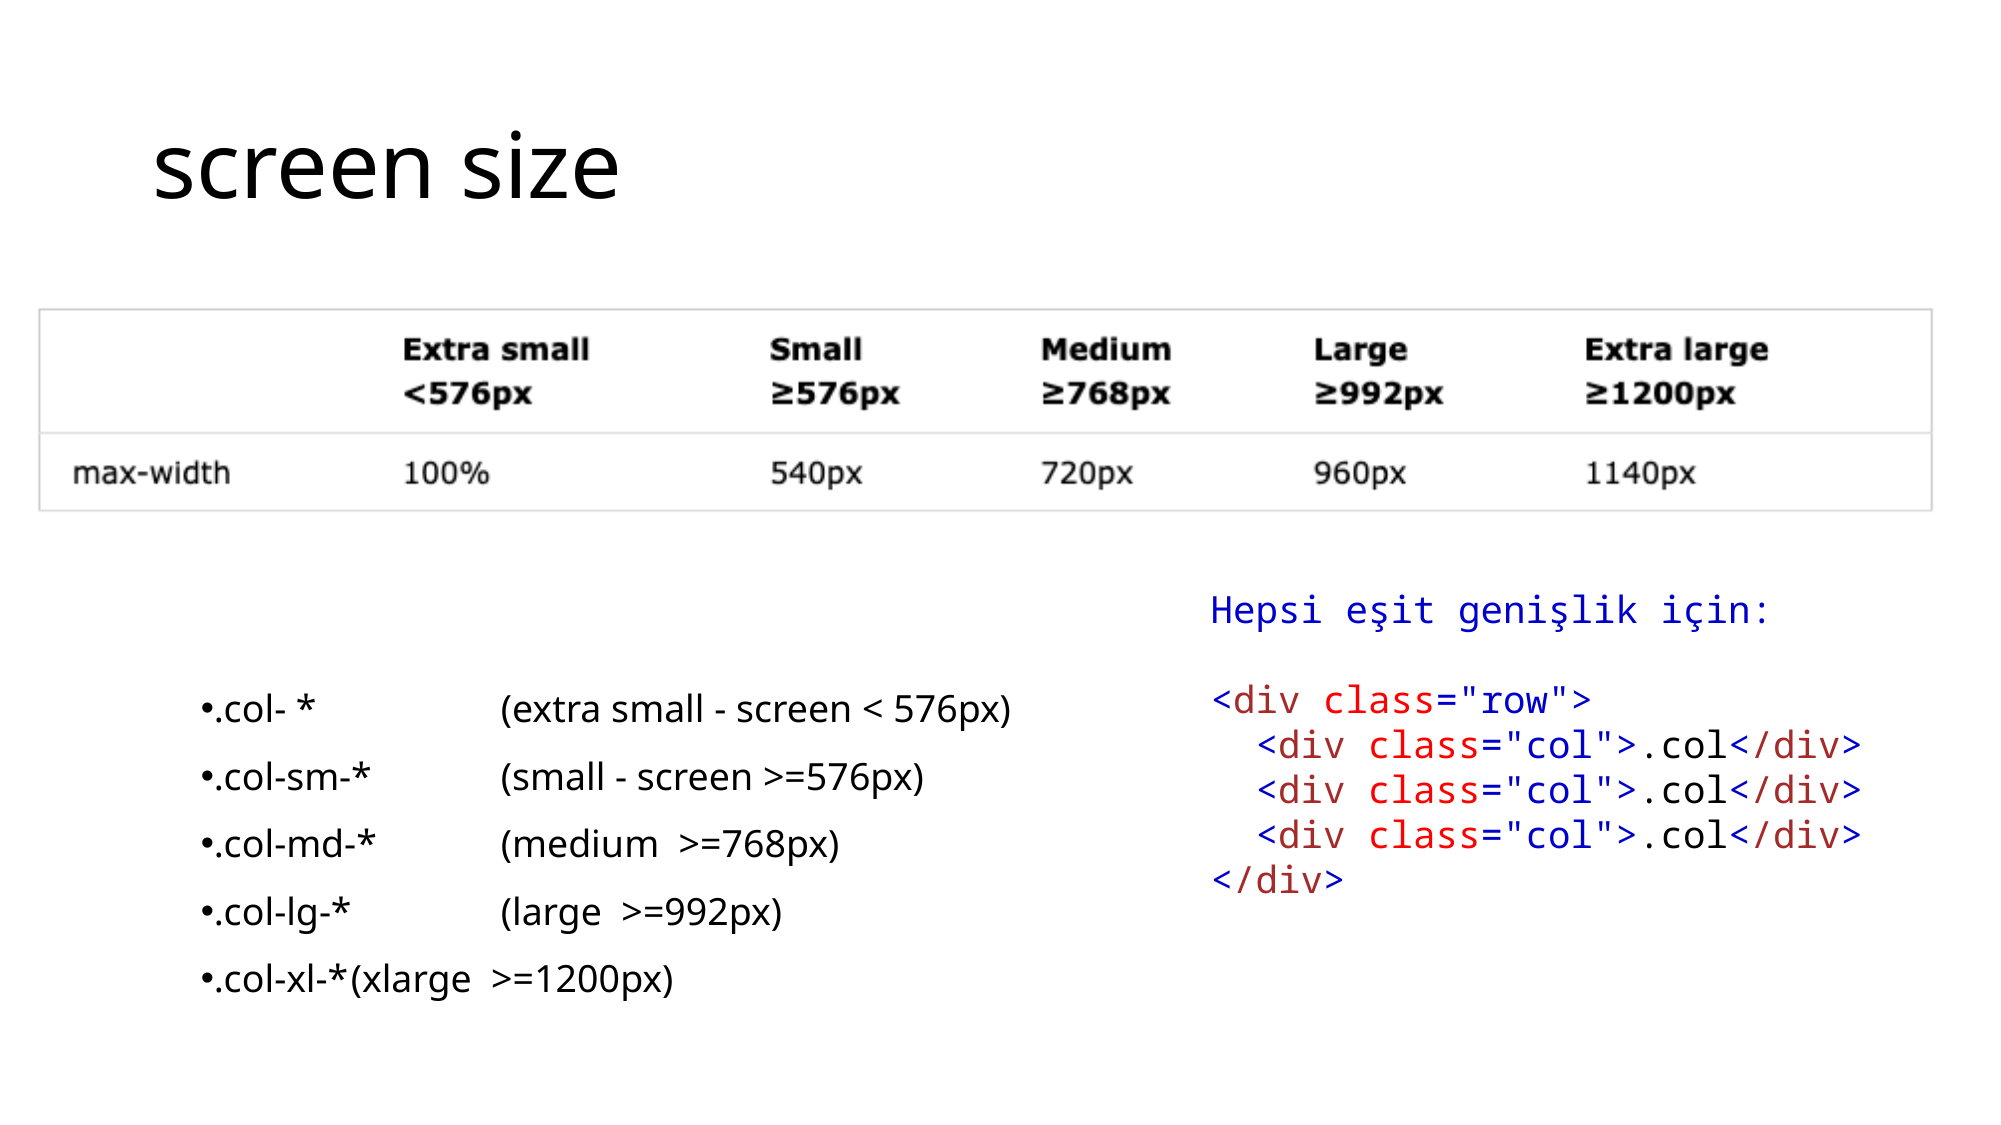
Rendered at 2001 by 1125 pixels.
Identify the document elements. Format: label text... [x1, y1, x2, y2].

text_box .col- * (extra small - screen < 576px) .col-sm-* (small - screen >=576px) .col-md-* (medium >=768px) .col-lg-* (large >=992px) .col-xl-* (xlarge >=1200px) [186, 655, 1925, 1008]
picture [17, 277, 1983, 546]
title screen size [137, 59, 1863, 277]
text_box Hepsi eşit genişlik için: <div class="row"> <div class="col">.col</div> <div class="col">.col</div> <div class="col">.col</div> </div> [1195, 579, 1925, 909]
